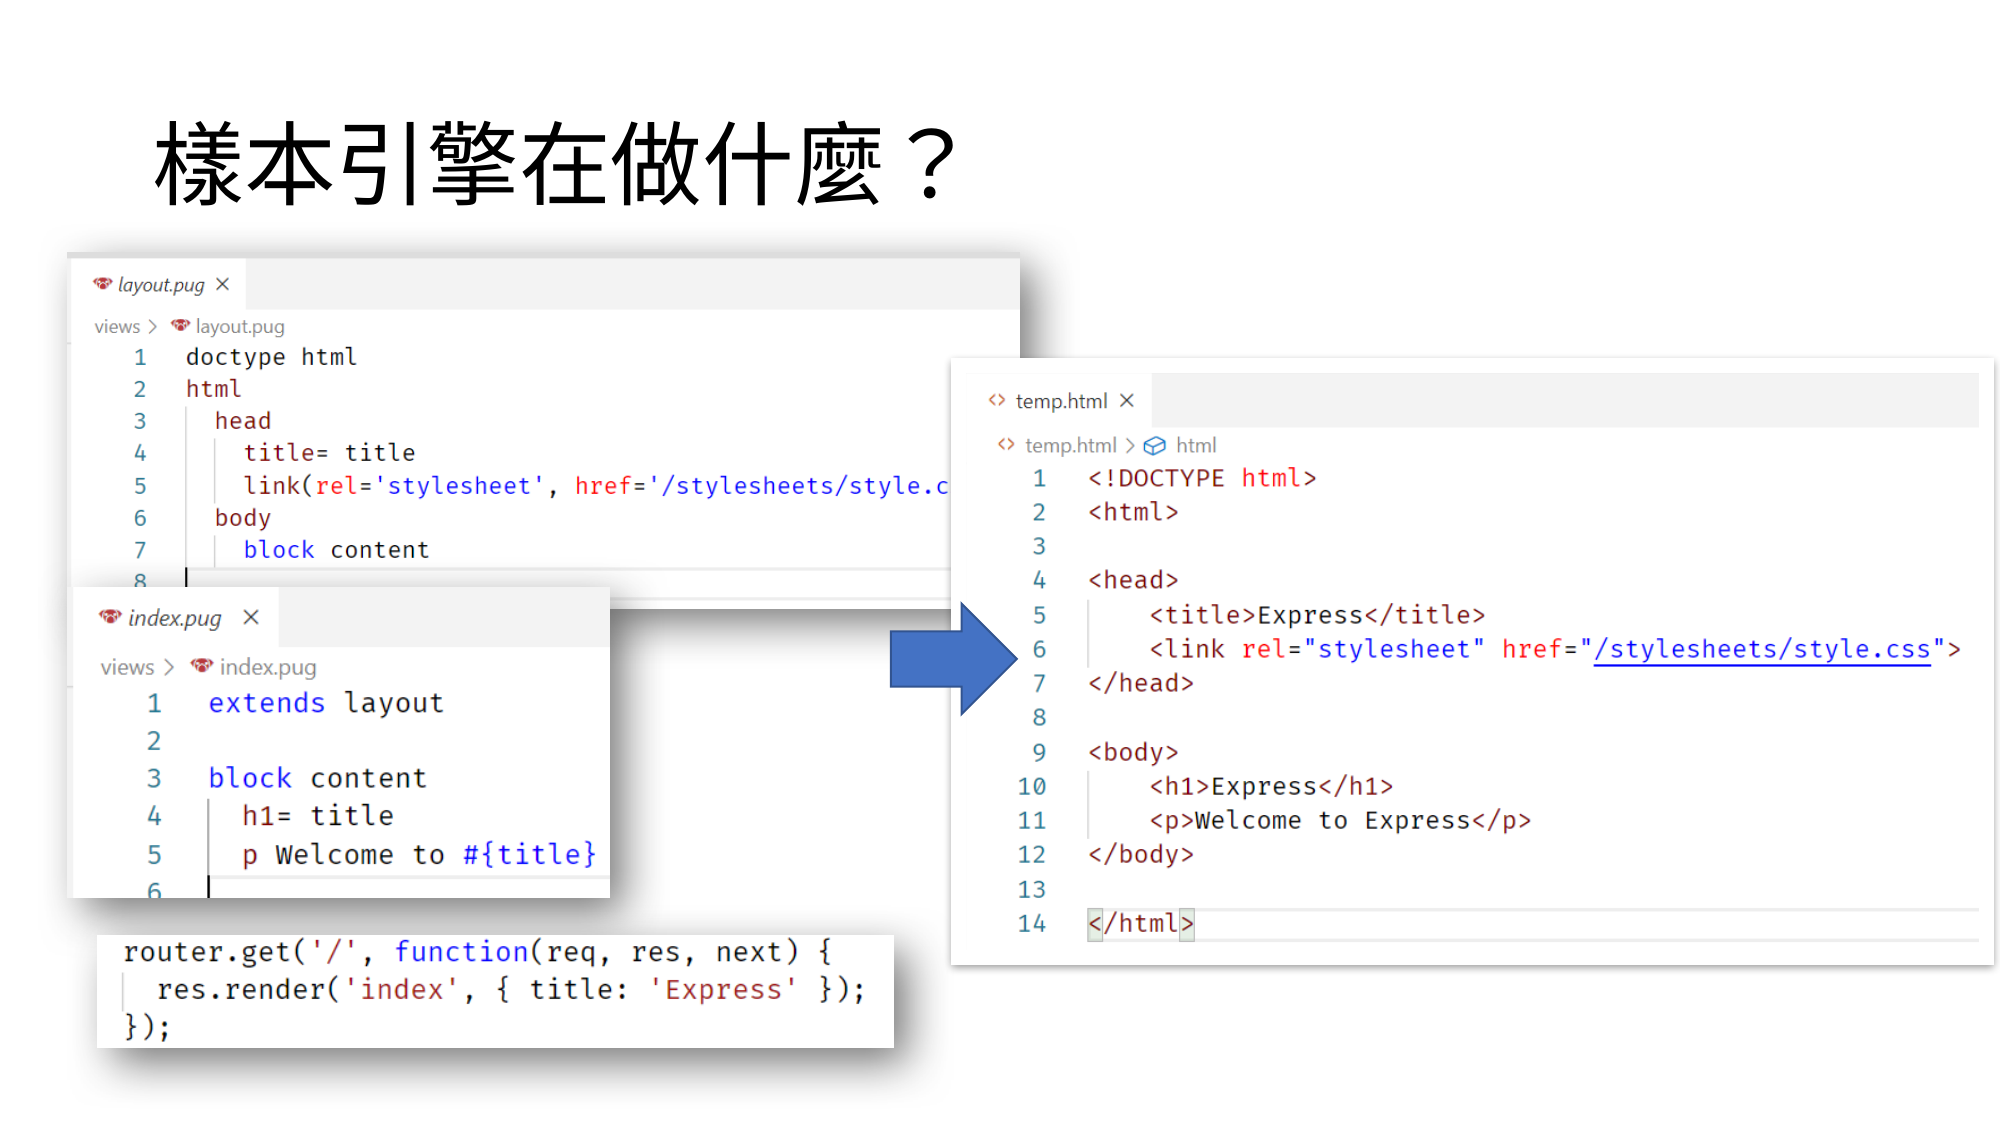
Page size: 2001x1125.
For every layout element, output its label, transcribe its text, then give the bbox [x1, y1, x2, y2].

picture [97, 935, 894, 1048]
picture [67, 252, 1980, 950]
text_box [889, 609, 965, 717]
title 樣本引擎在做什麼？ [137, 59, 1863, 278]
